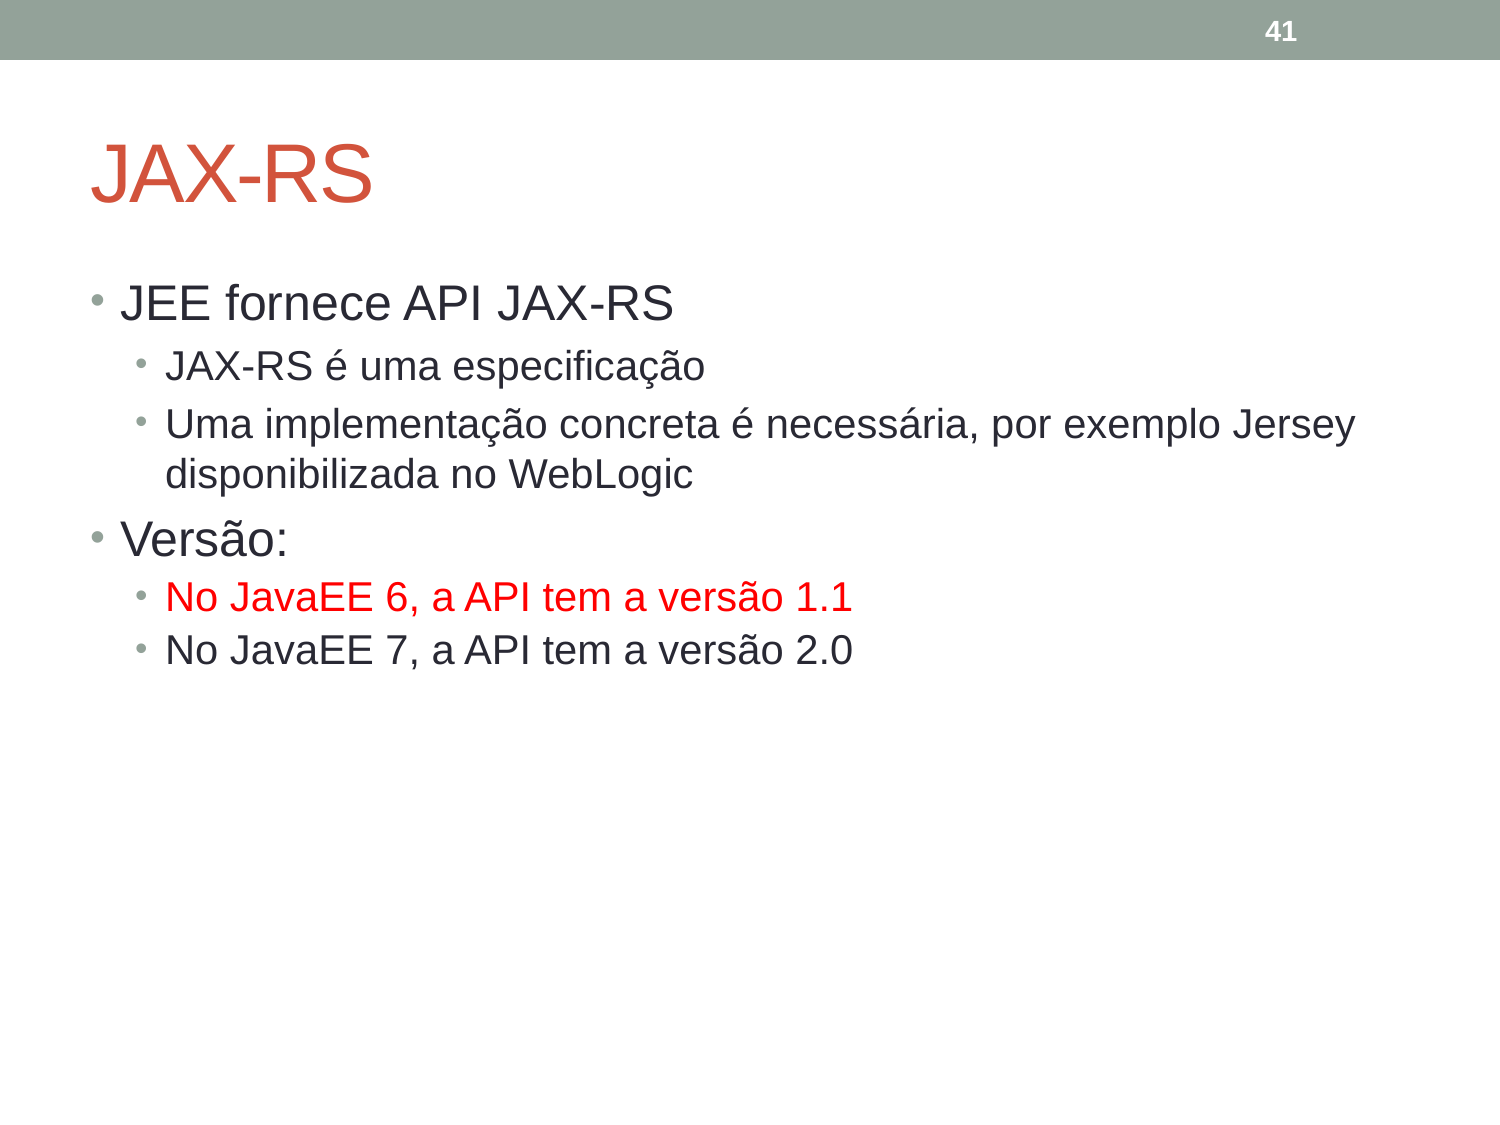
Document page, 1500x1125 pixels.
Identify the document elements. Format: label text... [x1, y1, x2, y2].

list JEE fornece API JAX-RS JAX-RS é uma especificação Uma implementação concreta é necessária, por exemplo Jersey disponibilizada no WebLogic Versão: No JavaEE 6, a API tem a versão 1.1 No JavaEE 7, a API tem a versão 2.0 [75, 262, 1425, 1063]
title JAX-RS [75, 87, 1425, 250]
slide_number 41 [1250, 3, 1425, 57]
